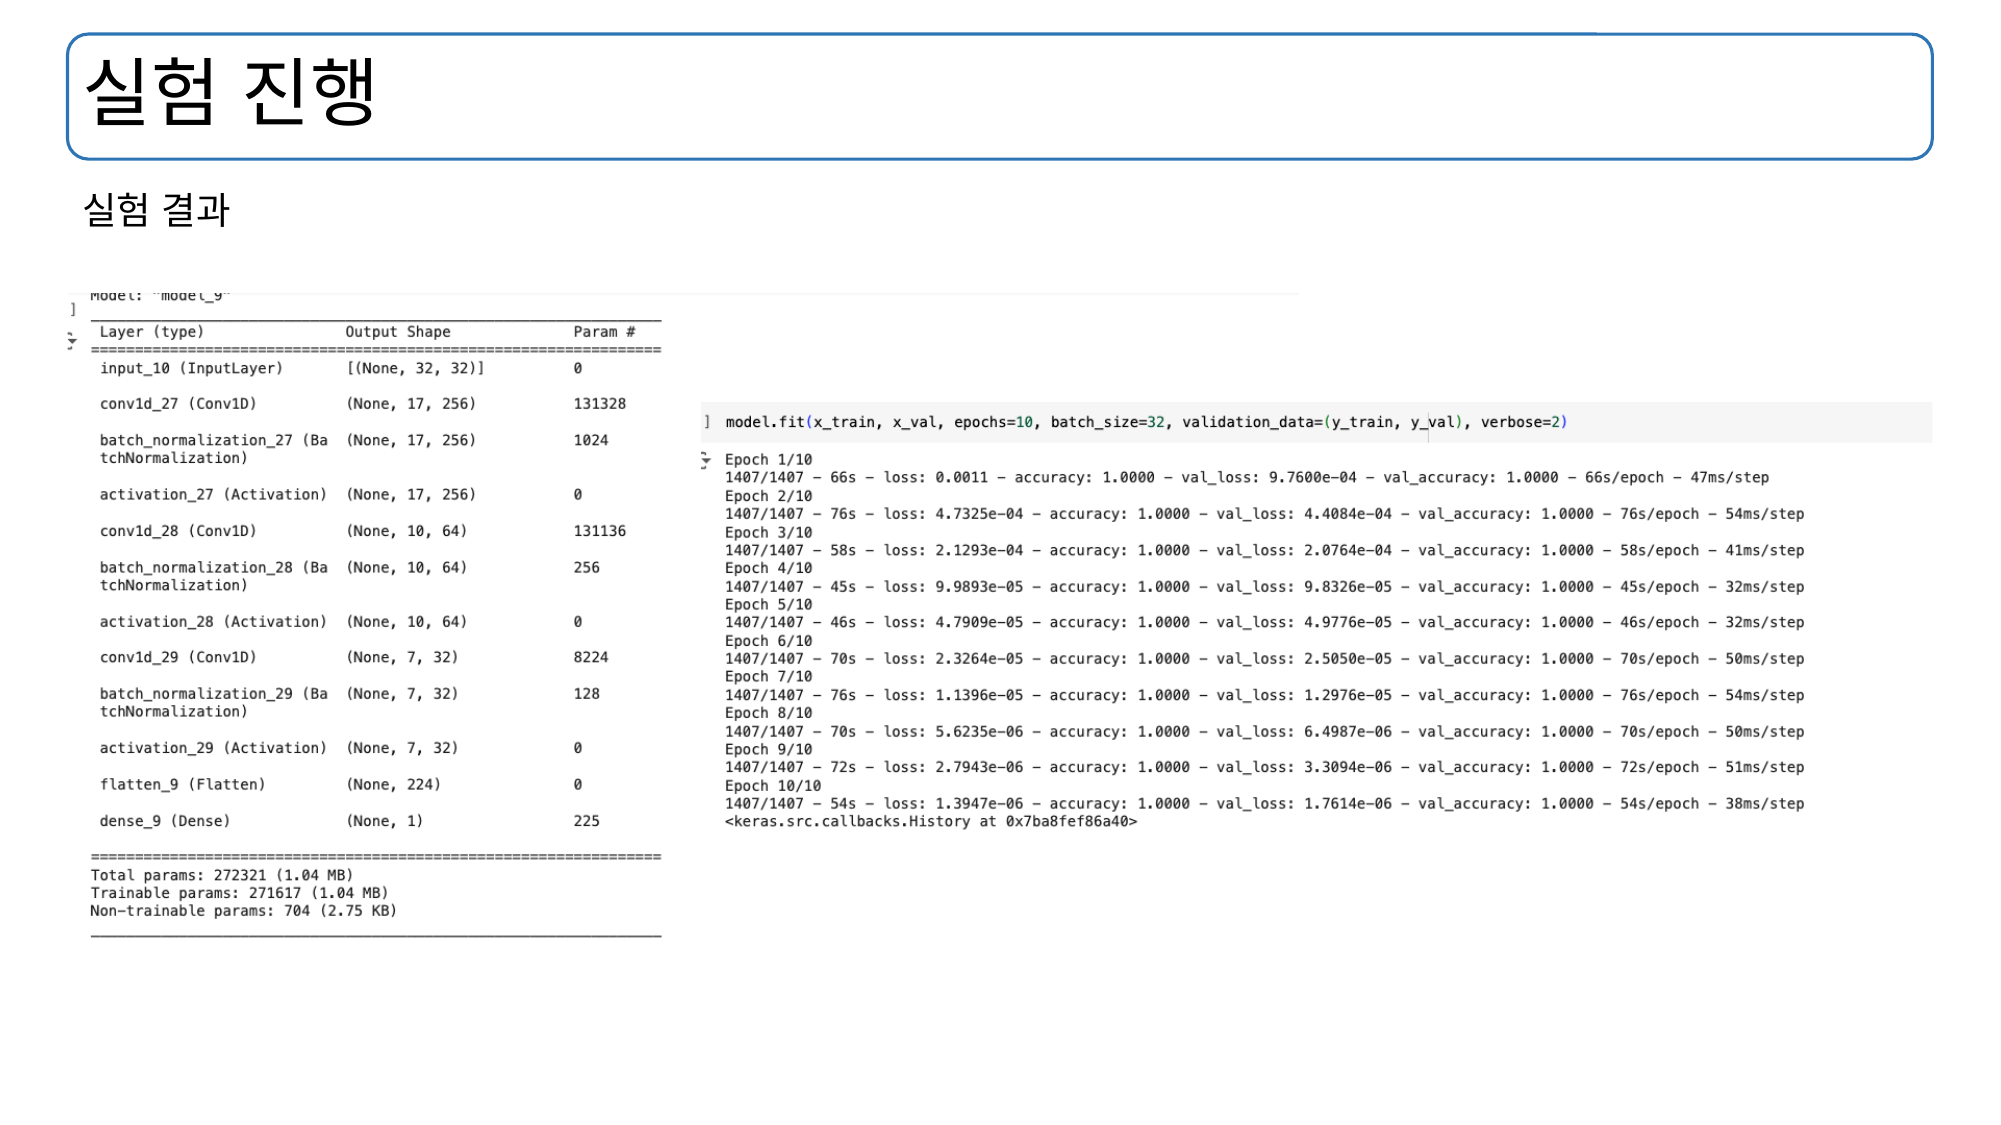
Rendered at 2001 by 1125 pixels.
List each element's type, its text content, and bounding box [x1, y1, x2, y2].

title 실험 진행 [67, 34, 1933, 160]
text_box 실험 결과 [67, 179, 1984, 240]
picture [67, 293, 1933, 946]
